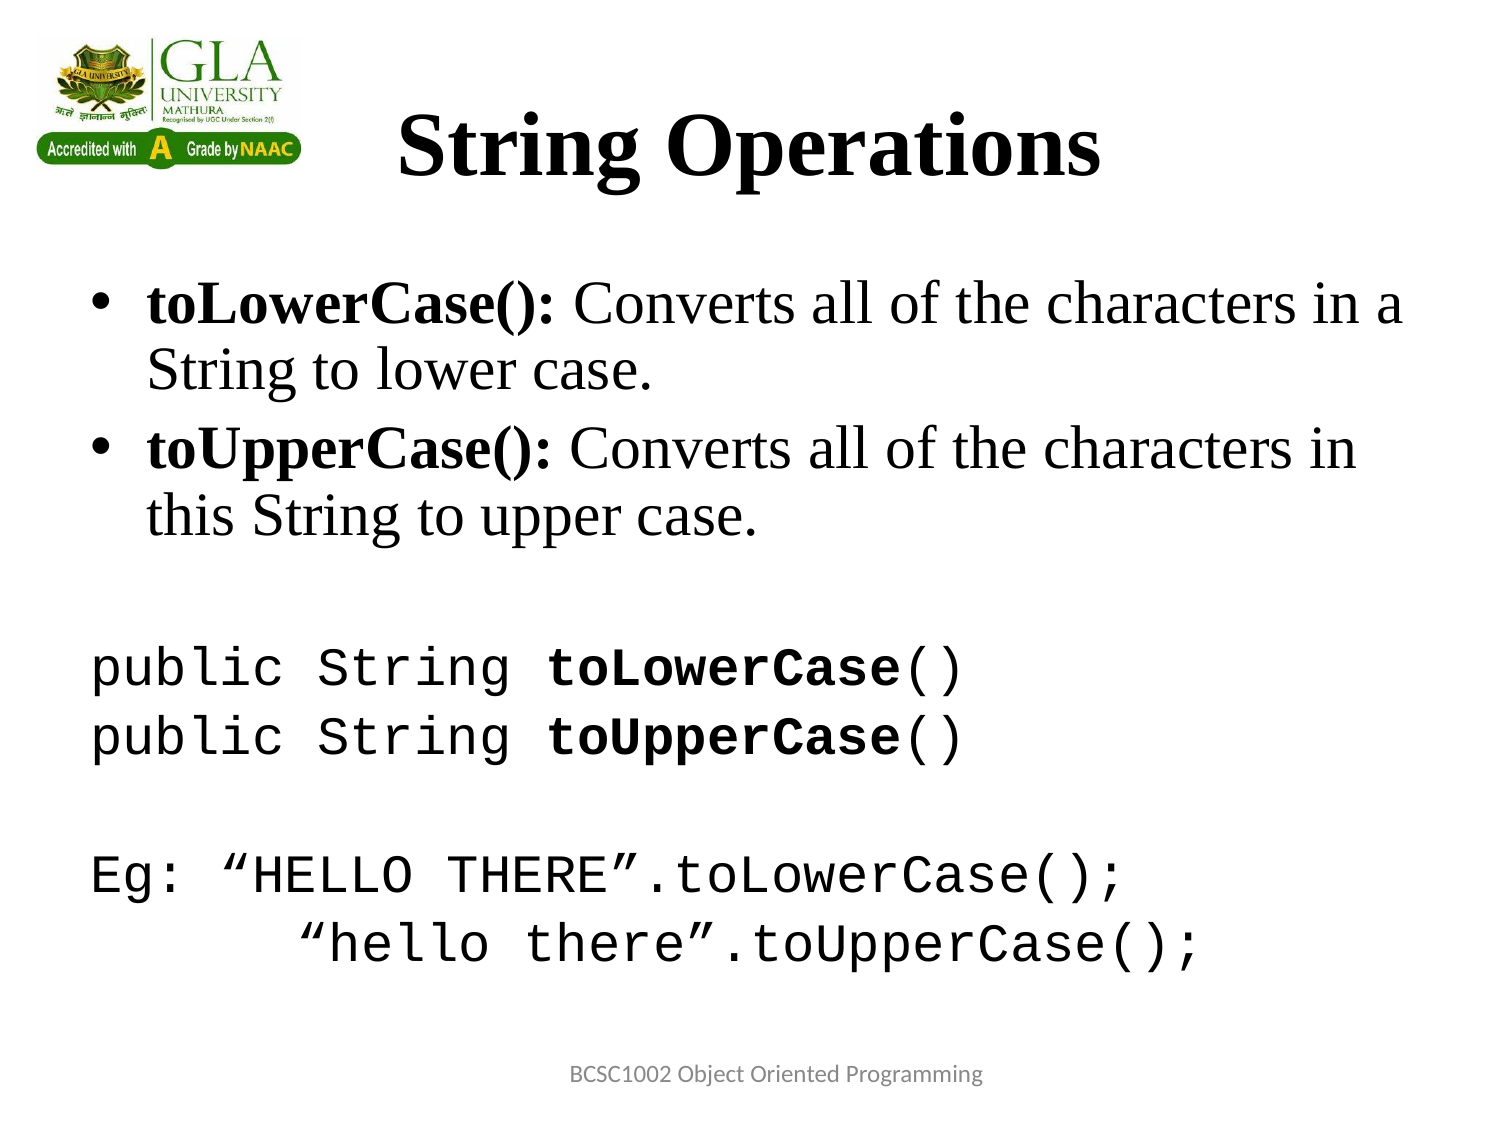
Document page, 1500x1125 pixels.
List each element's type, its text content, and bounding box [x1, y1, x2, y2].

text_box BCSC1002 Object Oriented Programming [512, 1042, 1041, 1103]
picture [34, 34, 302, 172]
title String Operations [75, 45, 1425, 233]
list toLowerCase(): Converts all of the characters in a String to lower case. toUpperCase(): Converts all of the characters in this String to upper case. public String toLowerCase() public String toUpperCase() Eg: “HELLO THERE”.toLowerCase(); “hello there”.toUpperCase(); [75, 262, 1425, 1005]
